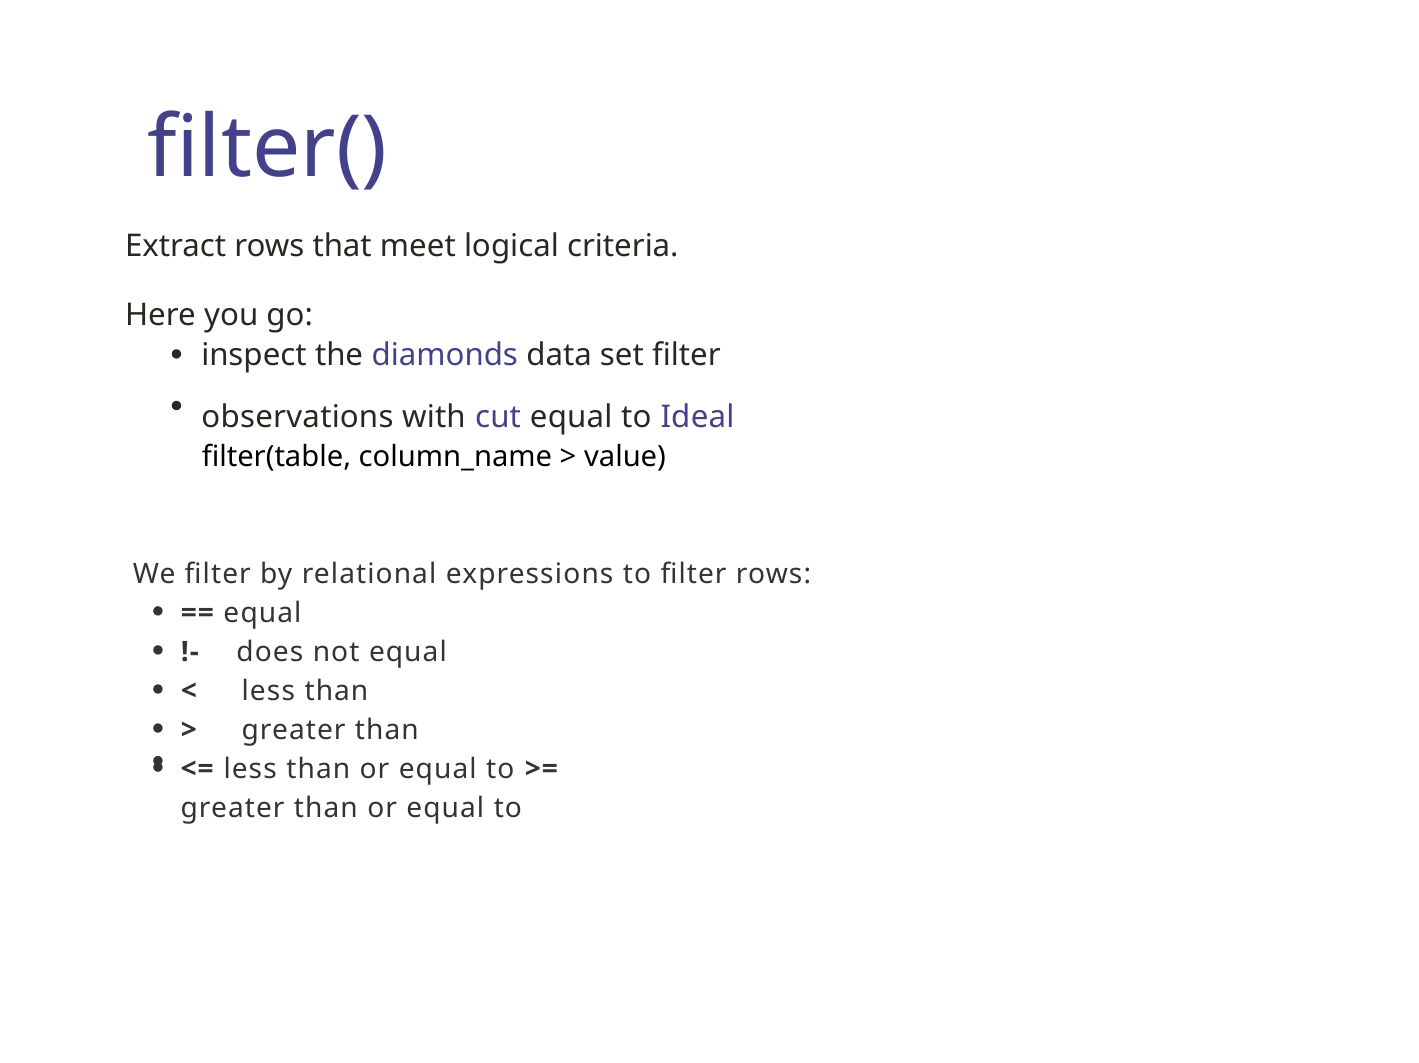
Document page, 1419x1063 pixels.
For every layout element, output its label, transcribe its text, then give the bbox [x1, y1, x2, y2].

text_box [152, 605, 163, 616]
text_box less than greater than [241, 666, 437, 745]
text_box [171, 400, 182, 411]
text_box filter() Extract rows that meet logical criteria. Here you go: [124, 73, 708, 332]
text_box does not equal [236, 627, 467, 667]
text_box We filter by relational expressions to filter rows: [132, 549, 871, 589]
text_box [152, 755, 163, 766]
text_box inspect the diamonds data set filter observations with cut equal to Ideal [201, 330, 755, 434]
text_box == equal [180, 588, 321, 628]
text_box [152, 723, 163, 733]
text_box !- < > [180, 627, 211, 745]
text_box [152, 684, 163, 694]
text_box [171, 348, 182, 359]
text_box filter(table, column_name > value) [195, 431, 673, 473]
text_box <= less than or equal to >= greater than or equal to [180, 745, 617, 824]
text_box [152, 644, 163, 655]
